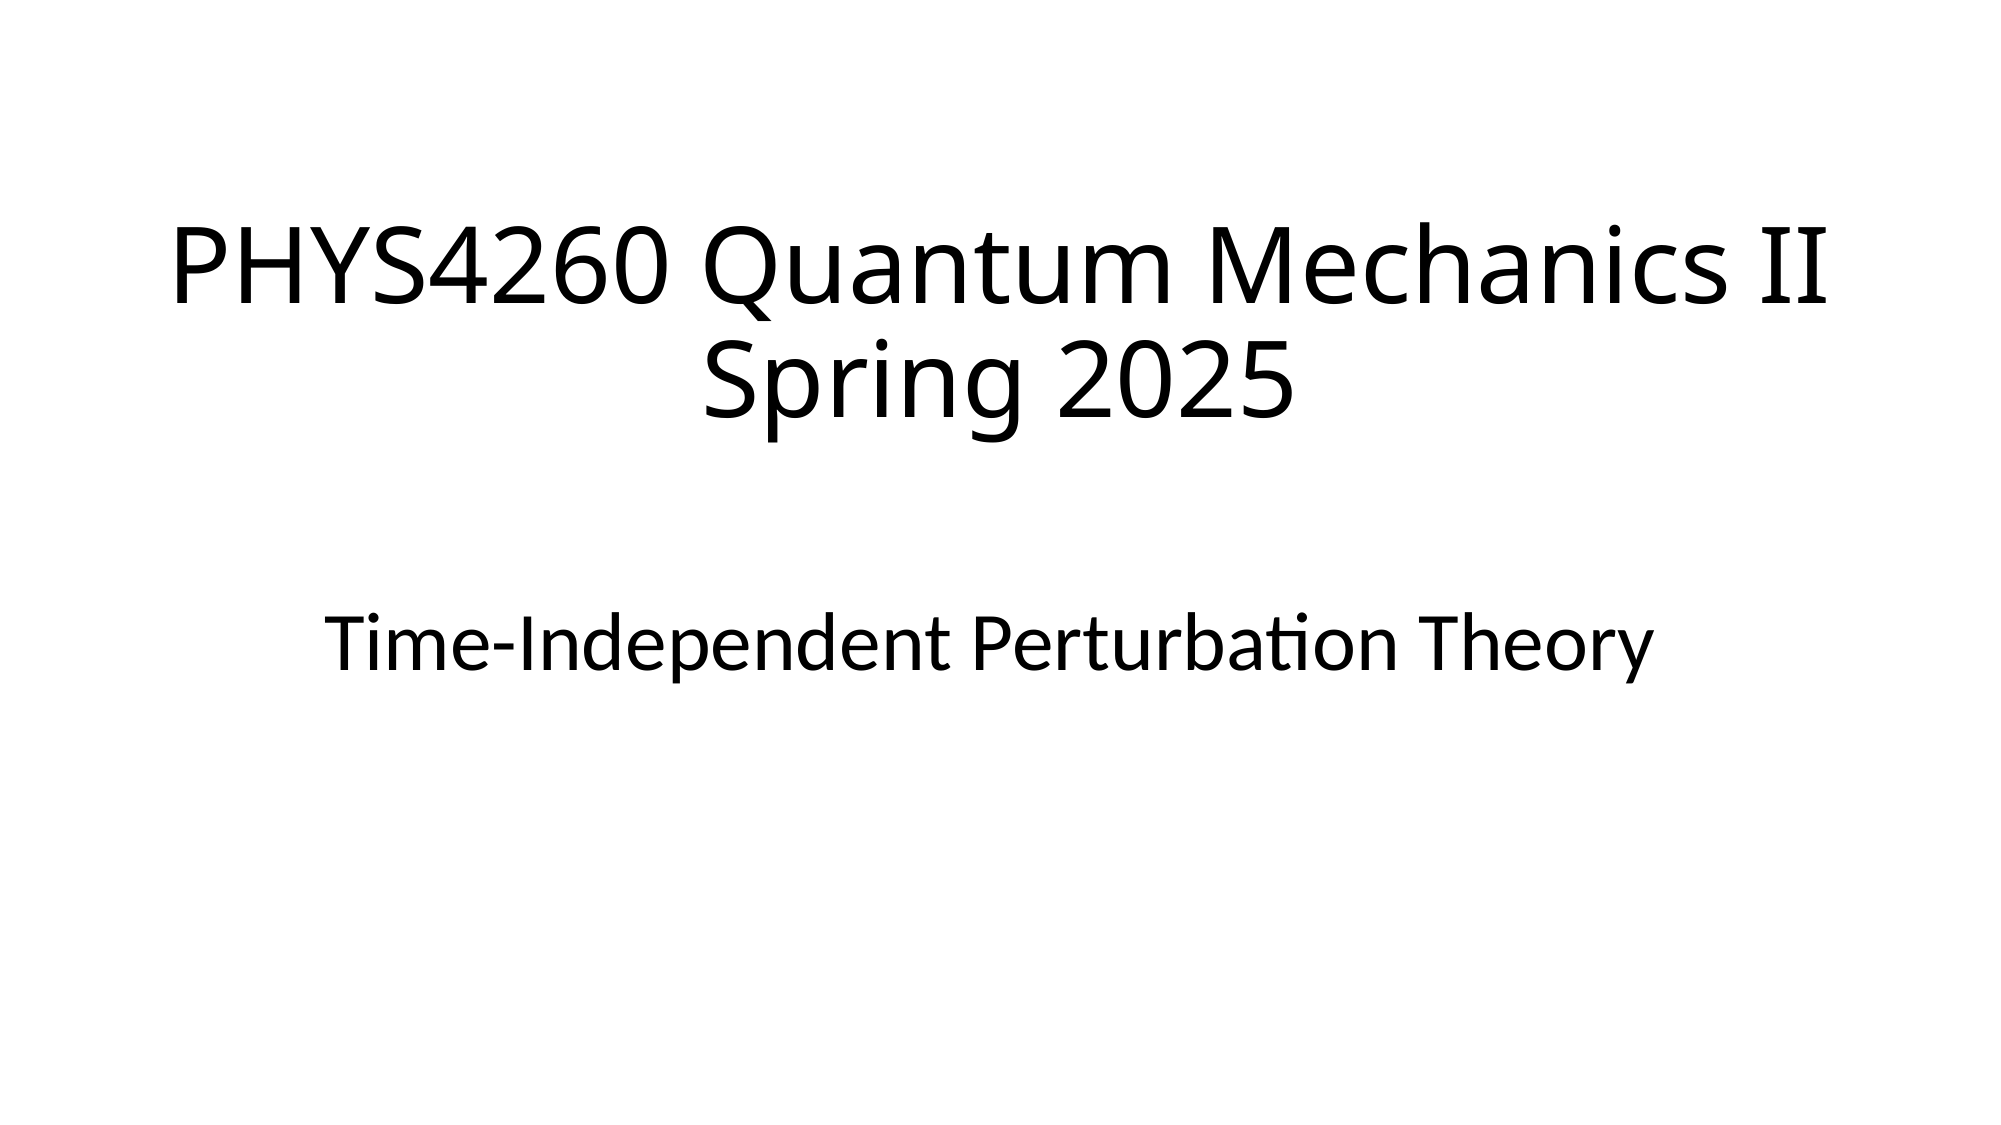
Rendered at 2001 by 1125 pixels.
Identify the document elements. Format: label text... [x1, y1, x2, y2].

subtitle Time-Independent Perturbation Theory [249, 590, 1750, 863]
title PHYS4260 Quantum Mechanics II Spring 2025 [150, 184, 1850, 576]
